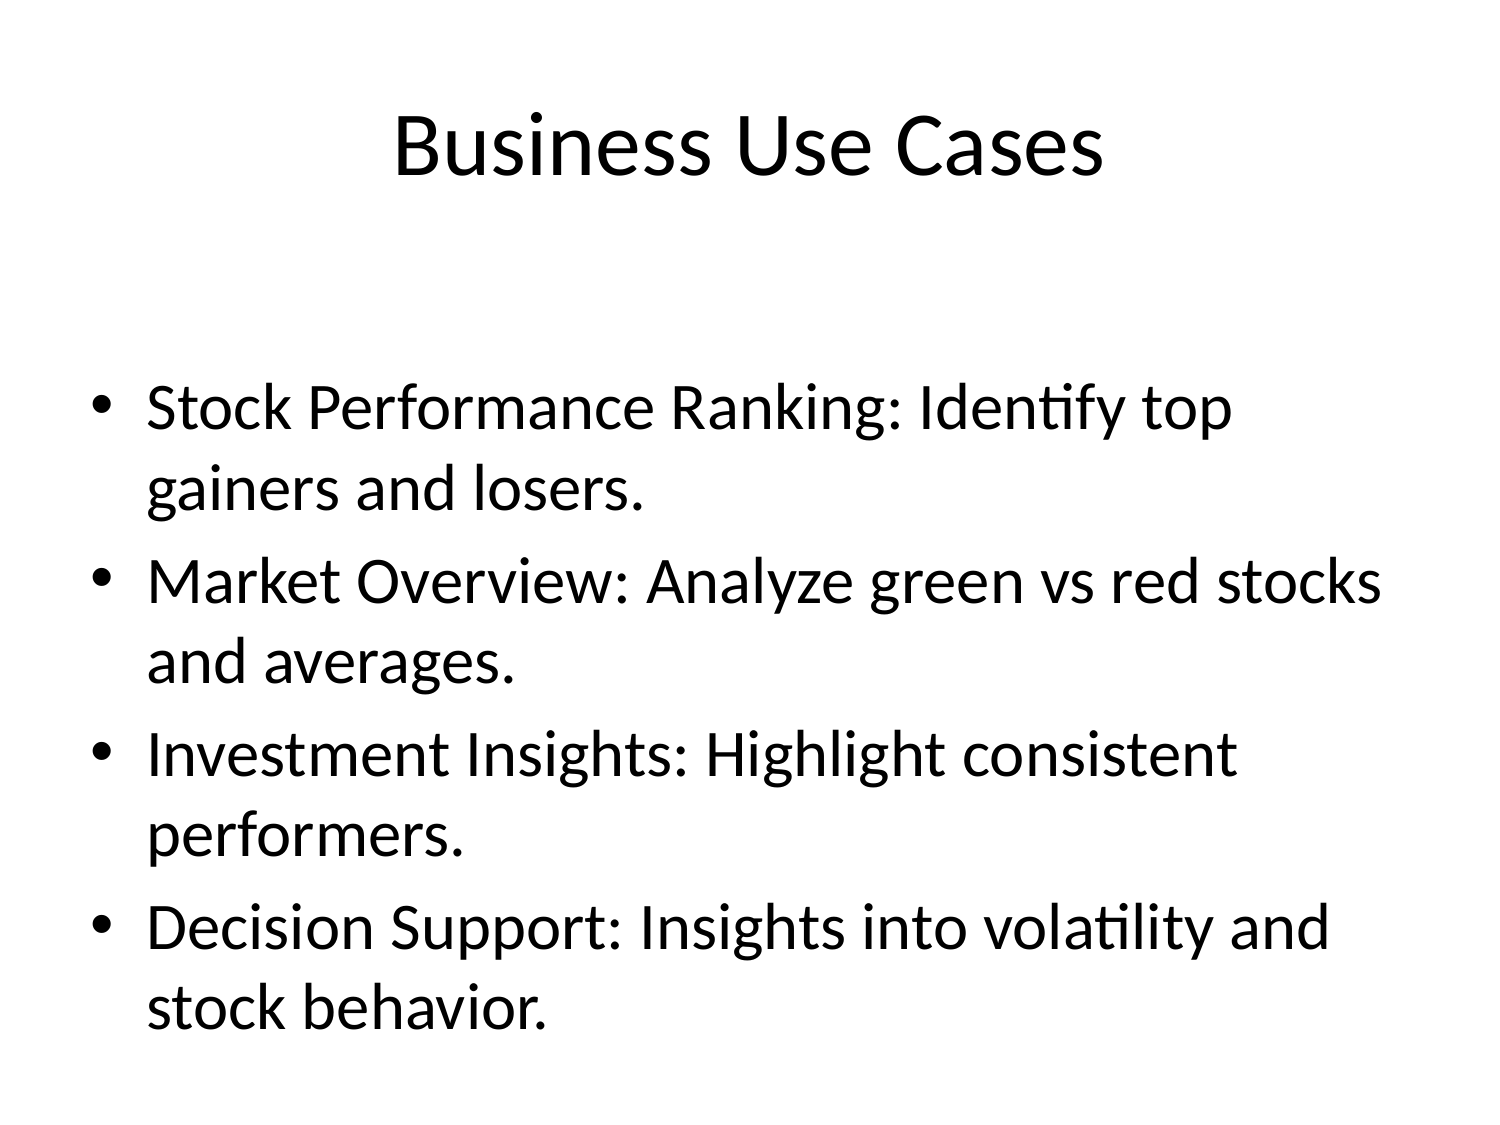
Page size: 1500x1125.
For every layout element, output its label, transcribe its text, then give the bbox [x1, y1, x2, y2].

title Business Use Cases [75, 45, 1425, 233]
list Stock Performance Ranking: Identify top gainers and losers. Market Overview: Analyze green vs red stocks and averages. Investment Insights: Highlight consistent performers. Decision Support: Insights into volatility and stock behavior. [75, 262, 1425, 1005]
